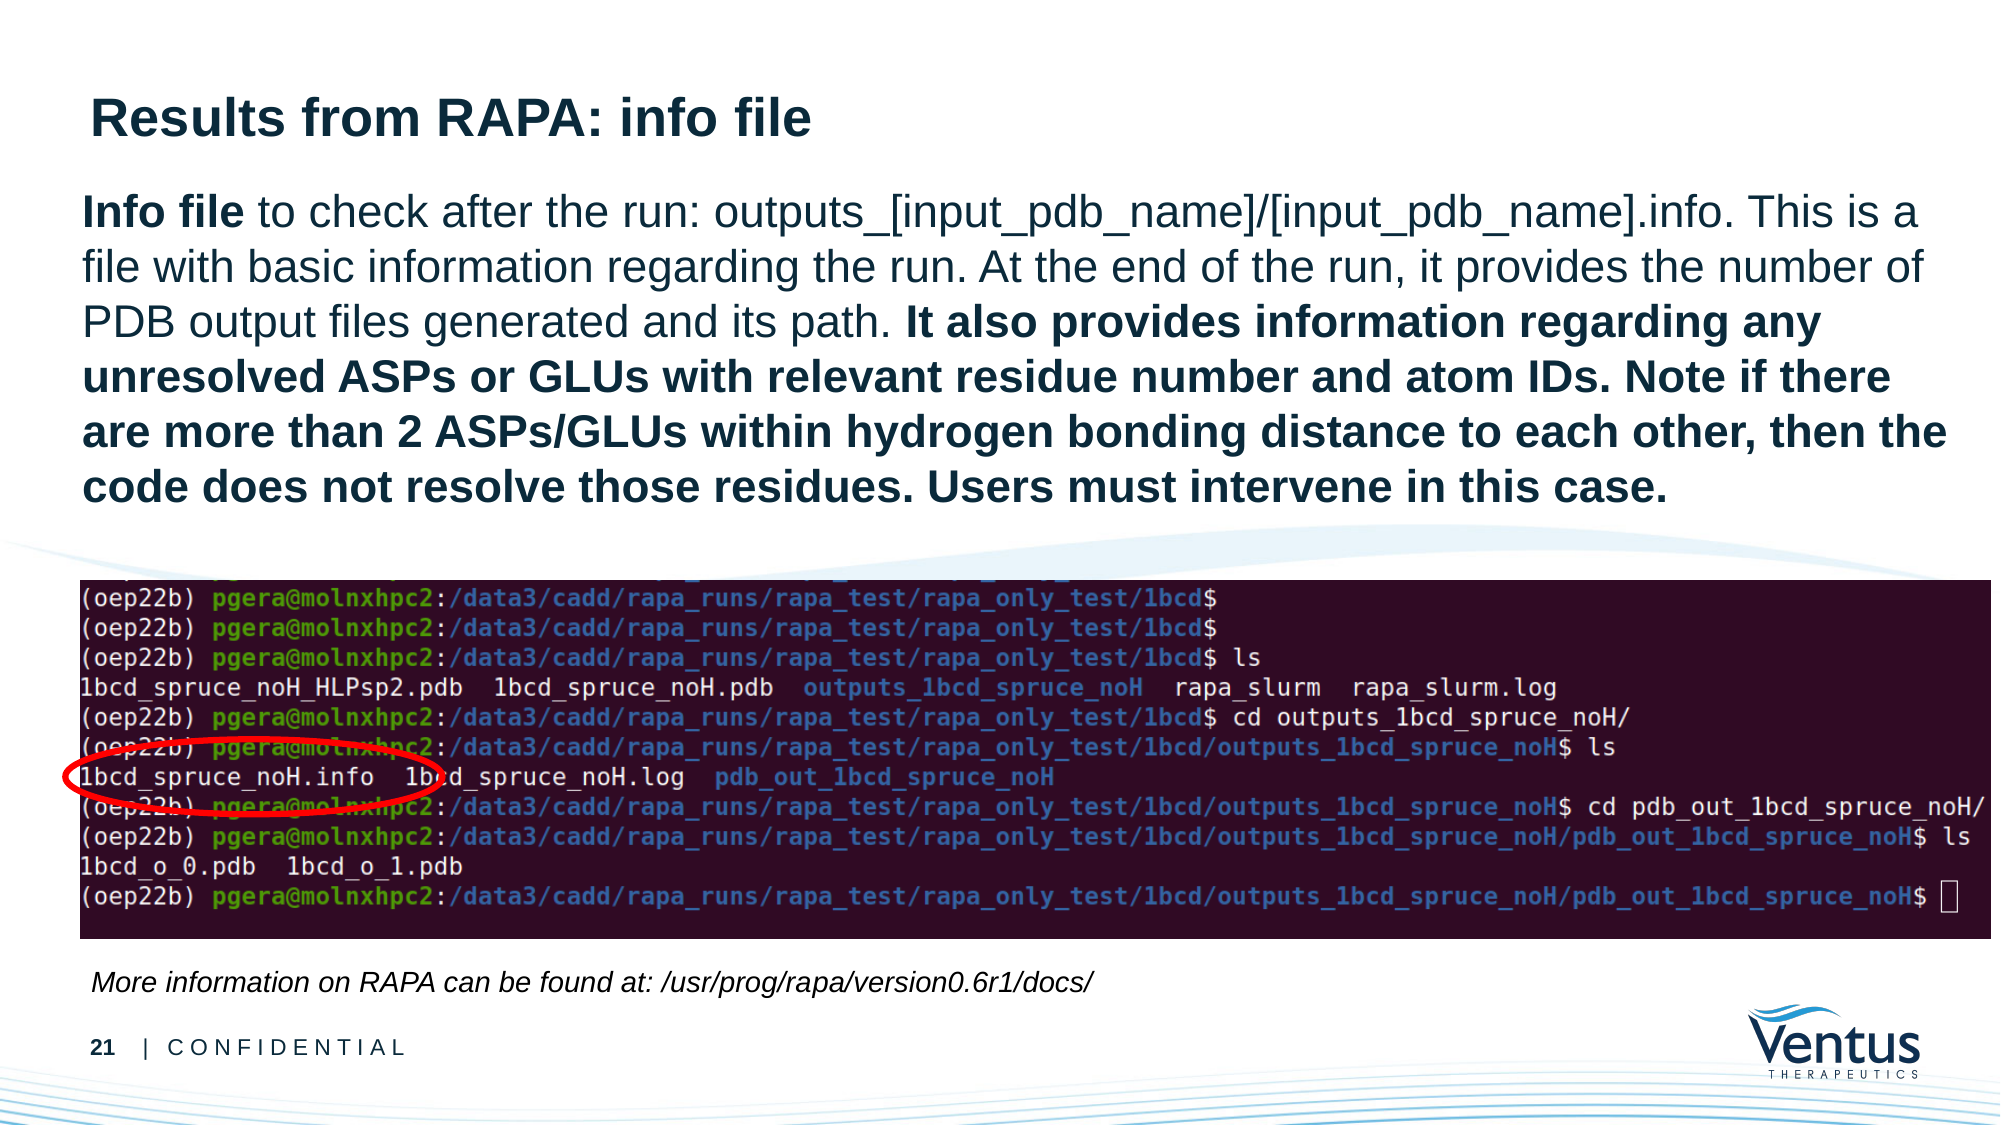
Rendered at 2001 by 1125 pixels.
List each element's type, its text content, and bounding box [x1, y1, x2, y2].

title Results from RAPA: info file [90, 82, 1921, 162]
slide_number 21 [90, 1012, 143, 1080]
list Info file to check after the run: outputs_[input_pdb_name]/[input_pdb_name].info. This is a file with basic information regarding the run. At the end of the run, it provides the number of PDB output files generated and its path. It also provides information regarding any unresolved ASPs or GLUs with relevant residue number and atom IDs. Note if there are more than 2 ASPs/GLUs within hydrogen bonding distance to each other, then the code does not resolve those residues. Users must intervene in this case. [80, 142, 1955, 519]
text_box [64, 761, 79, 792]
footer | CONFIDENTIAL [143, 1012, 443, 1080]
text_box More information on RAPA can be found at: /usr/prog/rapa/version0.6r1/docs/ [0, 956, 1739, 1006]
picture [0, 0, 2001, 1125]
